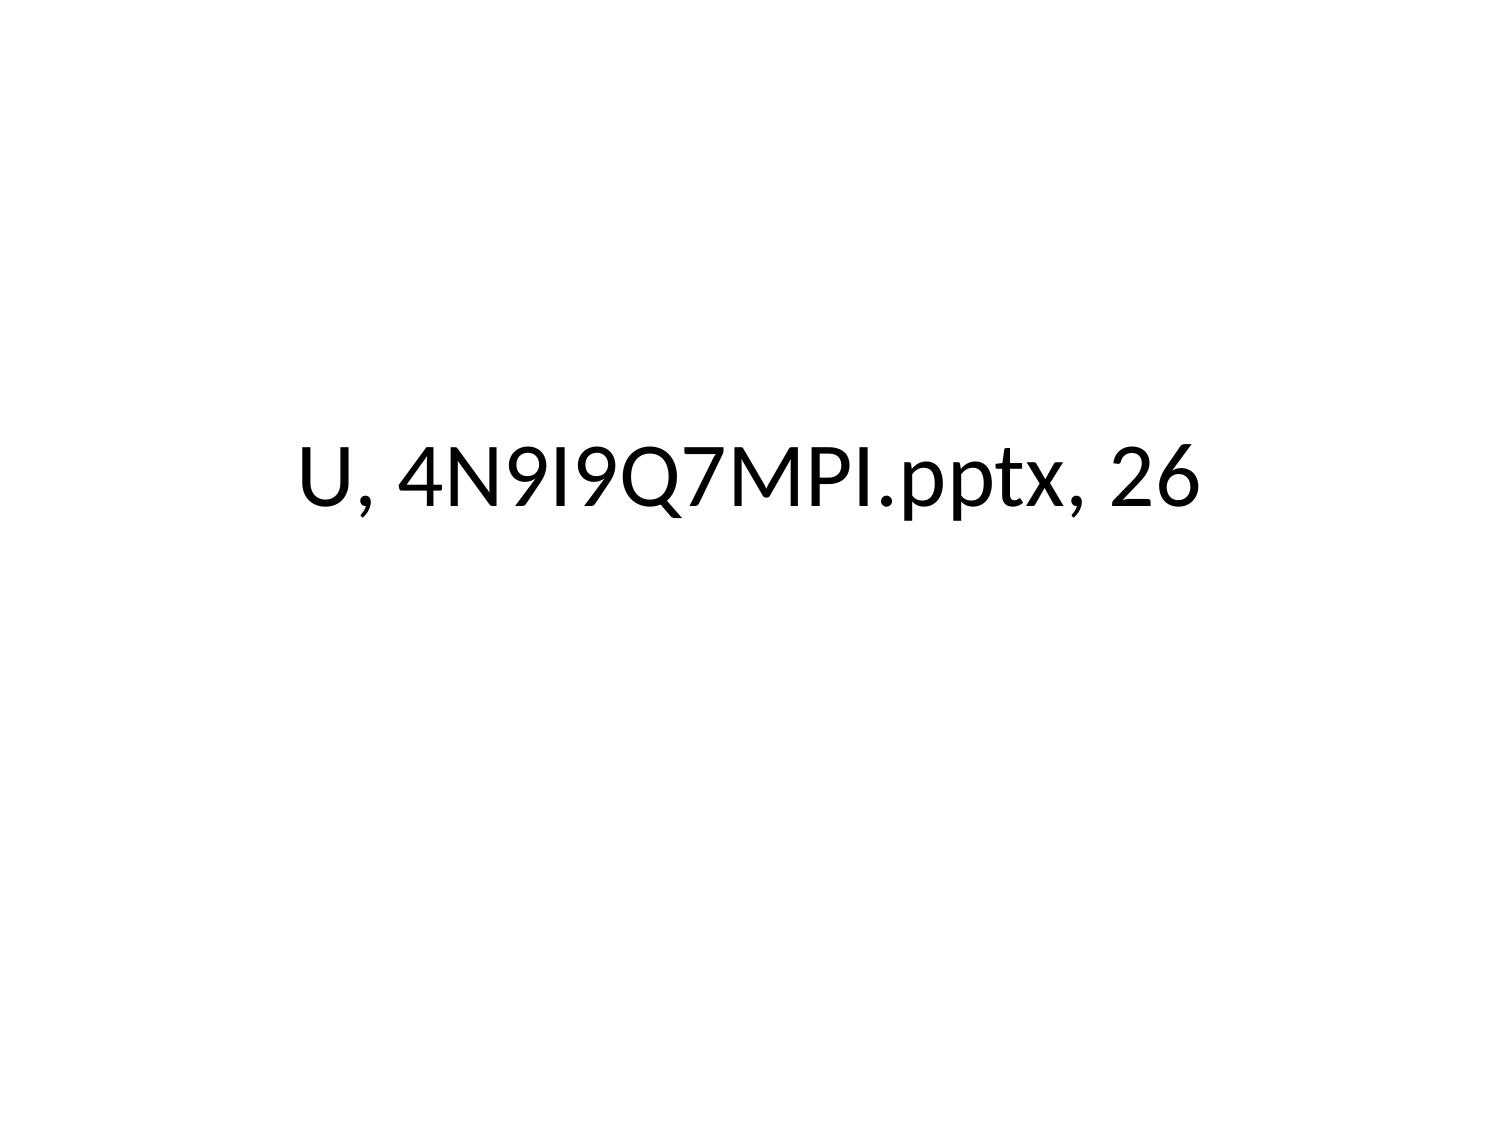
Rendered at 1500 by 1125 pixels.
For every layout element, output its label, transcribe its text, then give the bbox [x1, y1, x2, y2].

title U, 4N9I9Q7MPI.pptx, 26 [112, 349, 1388, 591]
